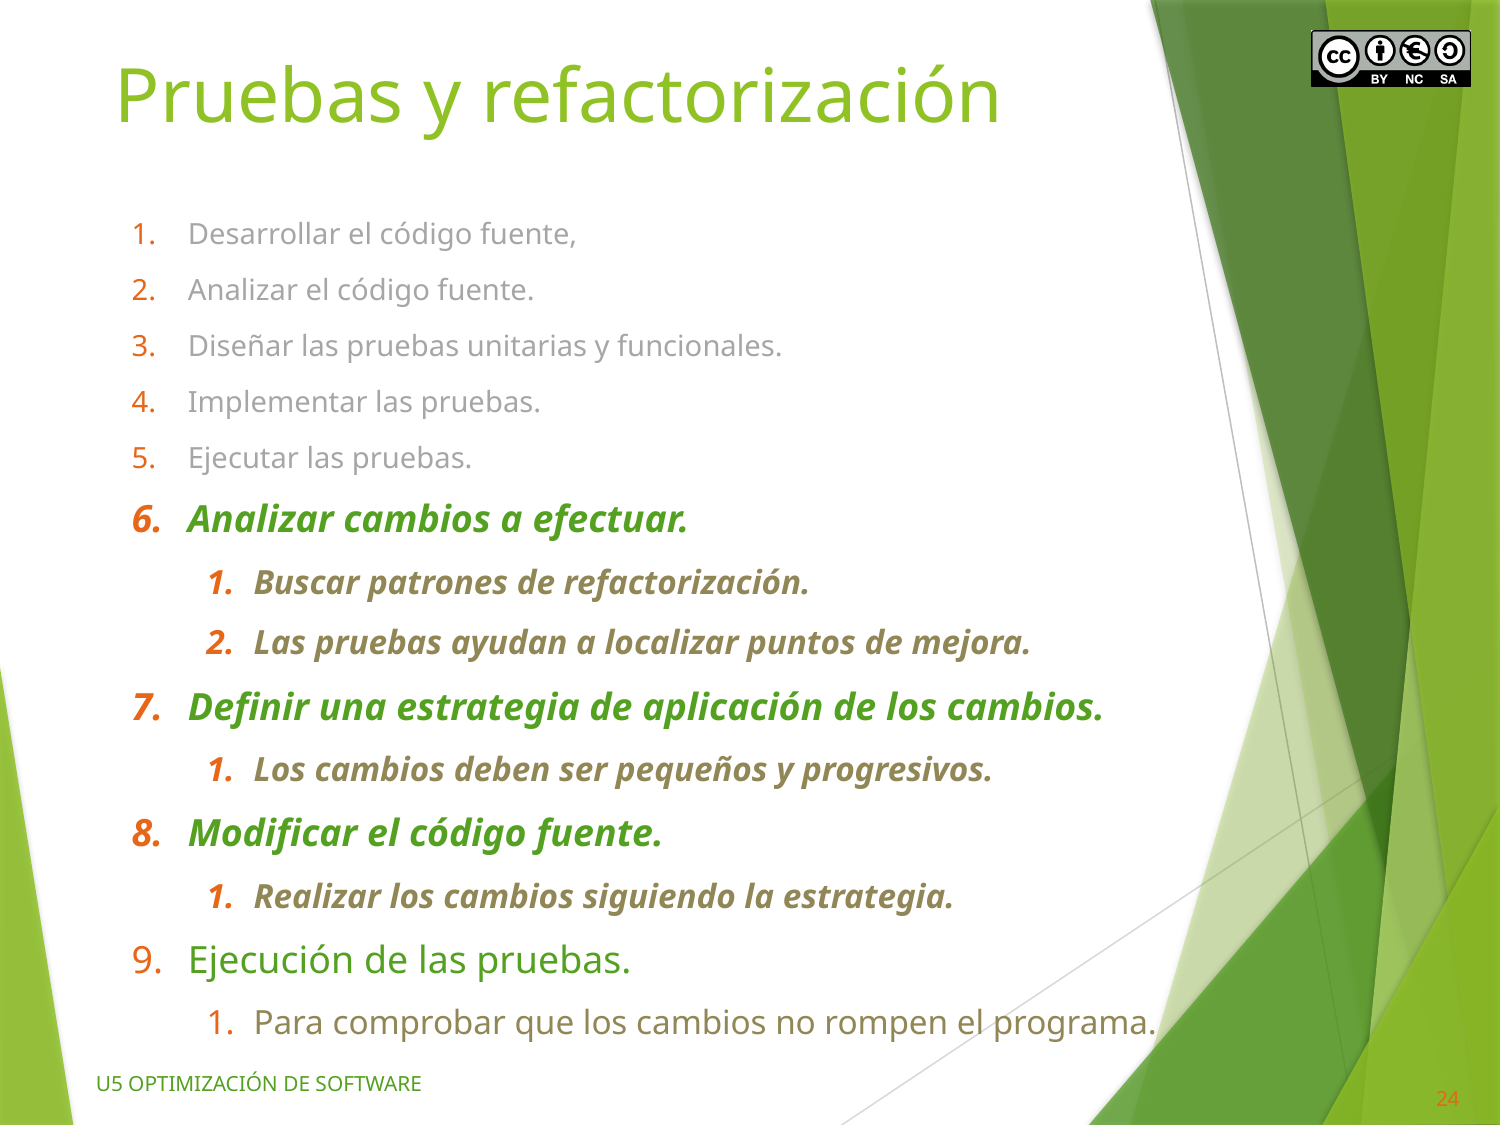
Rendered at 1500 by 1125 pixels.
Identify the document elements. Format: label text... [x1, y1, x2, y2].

picture [1311, 30, 1471, 87]
list Desarrollar el código fuente, Analizar el código fuente. Diseñar las pruebas unitarias y funcionales. Implementar las pruebas. Ejecutar las pruebas. Analizar cambios a efectuar. Buscar patrones de refactorización. Las pruebas ayudan a localizar puntos de mejora. Definir una estrategia de aplicación de los cambios. Los cambios deben ser pequeños y progresivos. Modificar el código fuente. Realizar los cambios siguiendo la estrategia. Ejecución de las pruebas. Para comprobar que los cambios no rompen el programa. [107, 208, 1388, 1100]
title Pruebas y refactorización [99, 39, 1235, 149]
